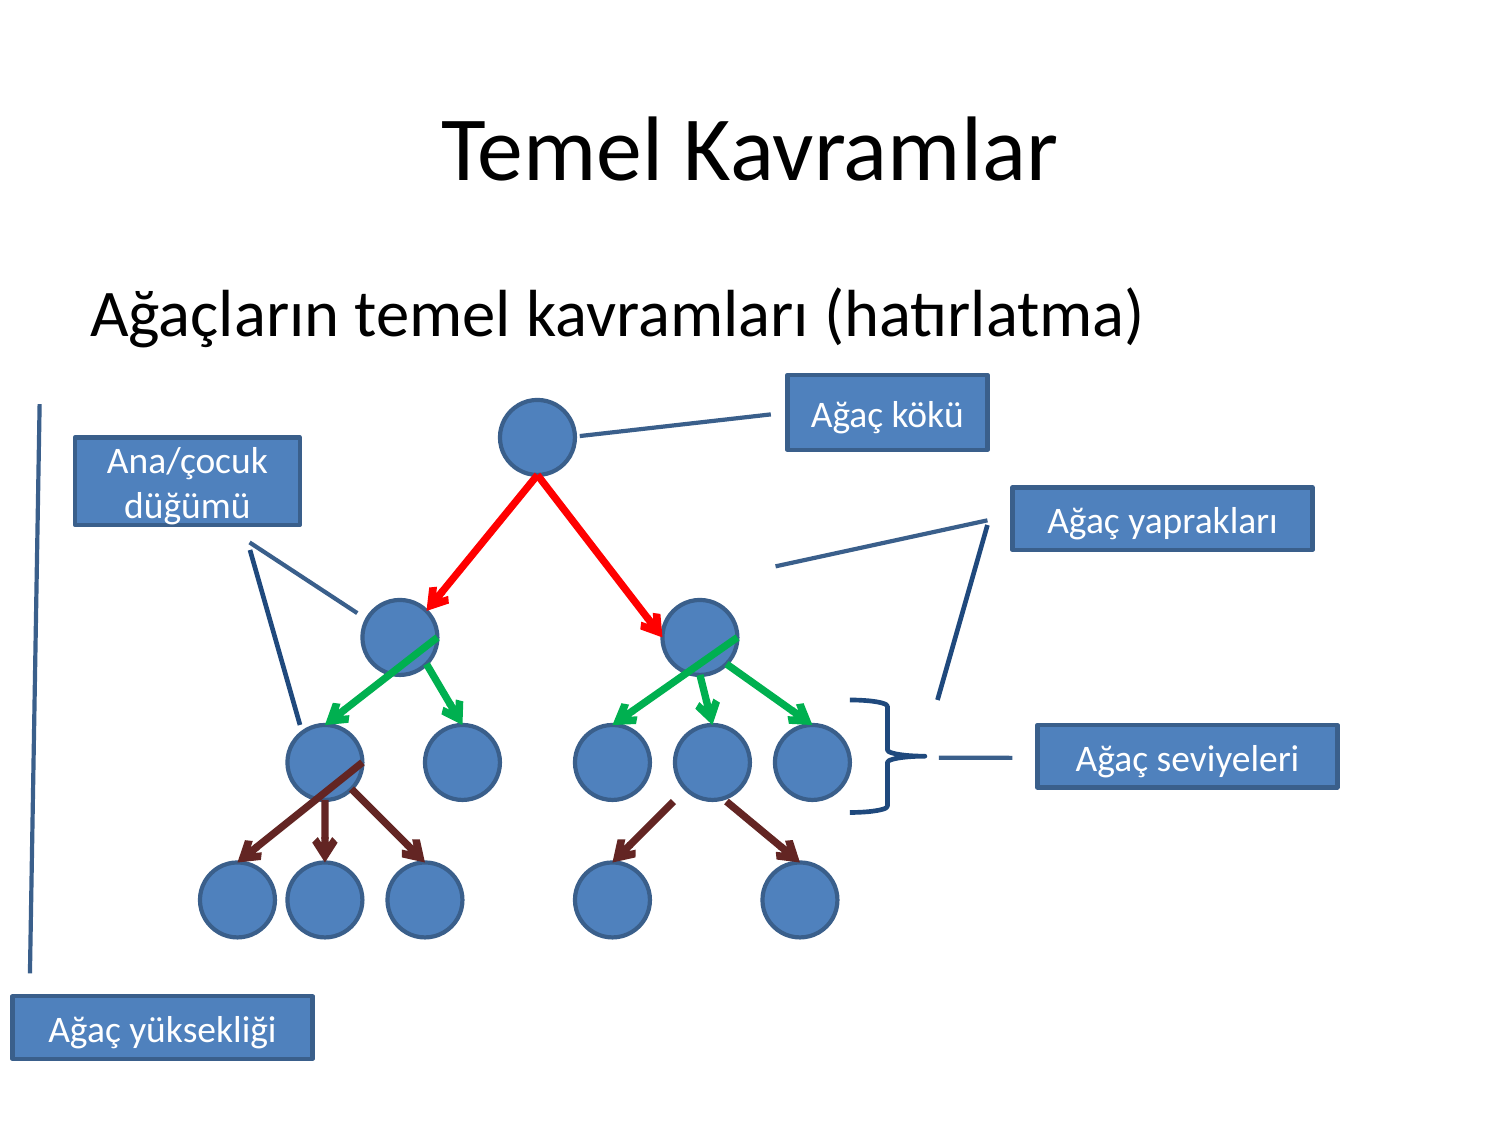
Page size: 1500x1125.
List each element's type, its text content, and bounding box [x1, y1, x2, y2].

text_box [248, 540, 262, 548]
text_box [612, 663, 674, 726]
title Temel Kavramlar [75, 50, 1425, 238]
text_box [249, 549, 301, 726]
text_box [572, 723, 653, 802]
text_box [324, 766, 365, 802]
text_box [660, 597, 740, 672]
text_box Ağaç yaprakları [775, 530, 932, 569]
text_box [197, 860, 278, 940]
text_box Ağaç yüksekliği [10, 994, 315, 1061]
list Ağaçların temel kavramları (hatırlatma) [75, 262, 1425, 1005]
text_box [497, 397, 578, 473]
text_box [699, 674, 713, 726]
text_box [426, 663, 463, 726]
text_box [394, 641, 440, 678]
text_box [422, 723, 503, 803]
text_box Ana/çocuk düğümü [73, 435, 302, 527]
text_box [691, 641, 740, 677]
text_box Ana/çocuk düğümü [304, 575, 359, 615]
text_box [385, 860, 465, 940]
text_box Ağaç kökü [785, 373, 990, 452]
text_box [726, 663, 813, 726]
text_box [849, 699, 926, 814]
text_box [772, 723, 849, 803]
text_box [726, 801, 801, 863]
text_box Ağaç yaprakları [1010, 485, 1315, 552]
text_box [285, 723, 365, 799]
text_box Ağaç kökü [579, 412, 772, 439]
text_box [351, 788, 426, 863]
text_box [672, 723, 753, 803]
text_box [612, 801, 674, 863]
text_box Ağaç seviyeleri [938, 755, 1013, 760]
text_box [760, 860, 840, 940]
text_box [237, 788, 299, 863]
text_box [537, 474, 674, 612]
text_box [572, 860, 653, 940]
text_box [360, 597, 440, 674]
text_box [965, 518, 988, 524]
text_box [324, 663, 374, 726]
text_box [937, 524, 988, 701]
text_box Ağaç yüksekliği [27, 404, 42, 974]
text_box [285, 860, 365, 940]
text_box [426, 474, 536, 612]
text_box Ağaç seviyeleri [1035, 723, 1340, 790]
